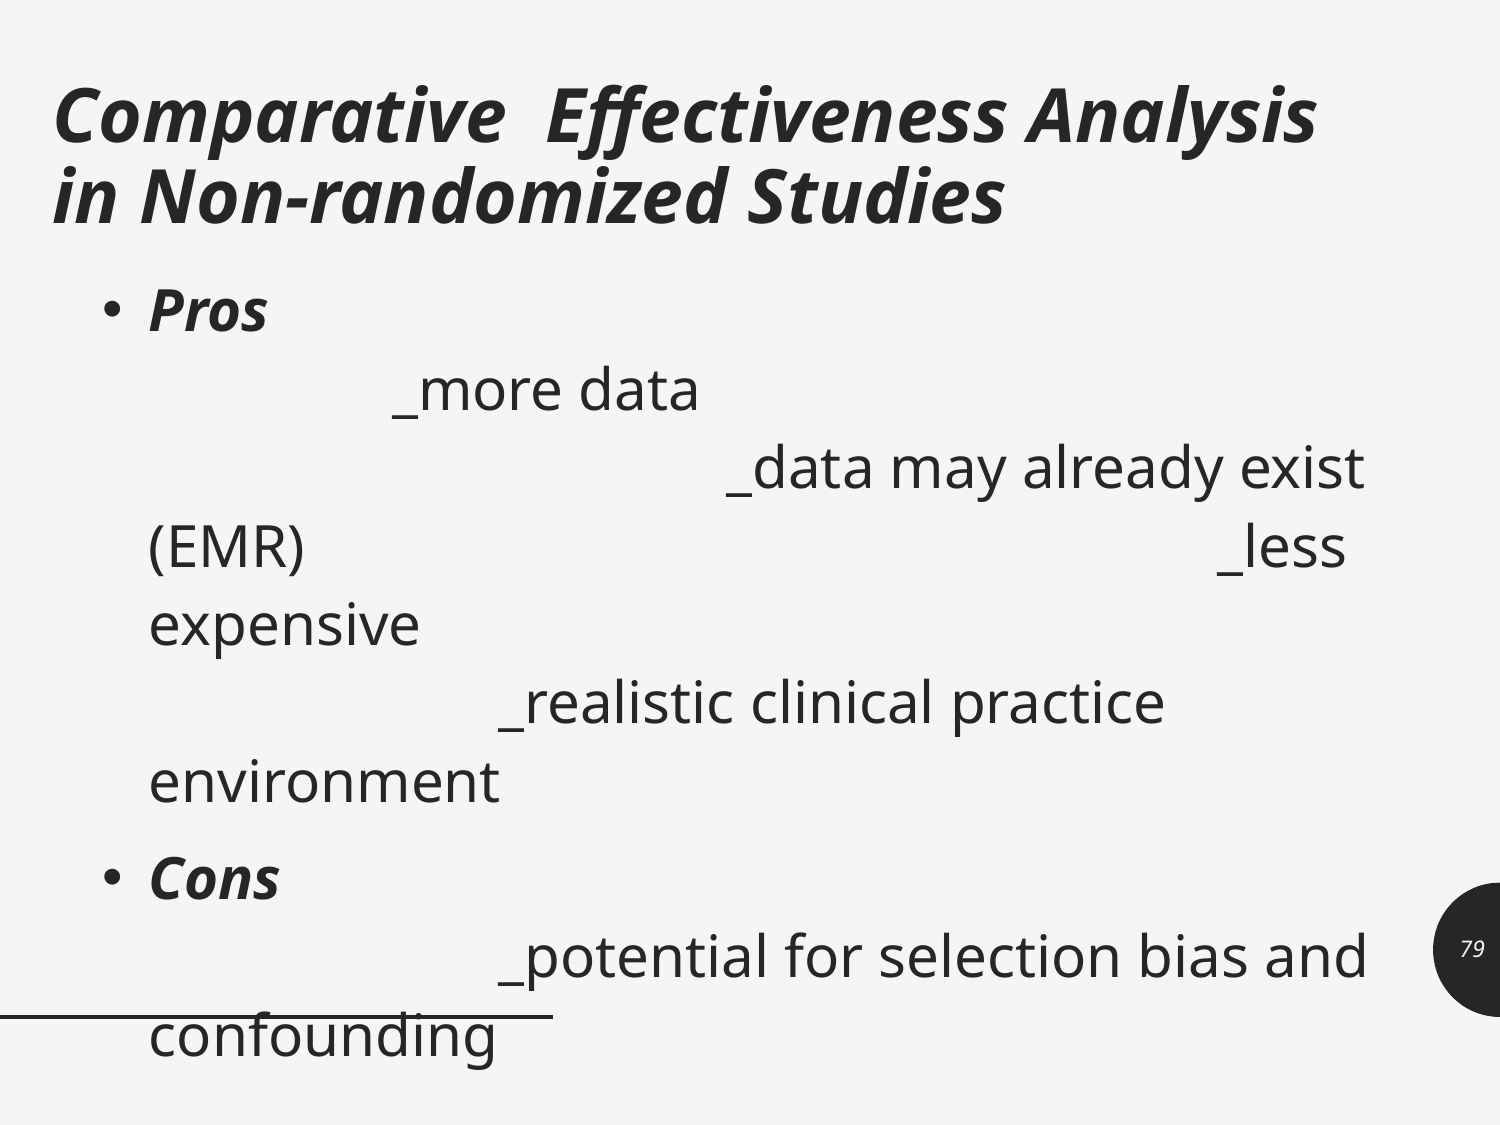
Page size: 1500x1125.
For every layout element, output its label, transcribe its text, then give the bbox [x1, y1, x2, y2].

slide_number 79 [1433, 919, 1500, 980]
title Comparative Effectiveness Analysis in Non-randomized Studies [37, 70, 1388, 258]
list Pros _more data _data may already exist (EMR) _less expensive _realistic clinical practice environment Cons _potential for selection bias and confounding [87, 257, 1438, 777]
